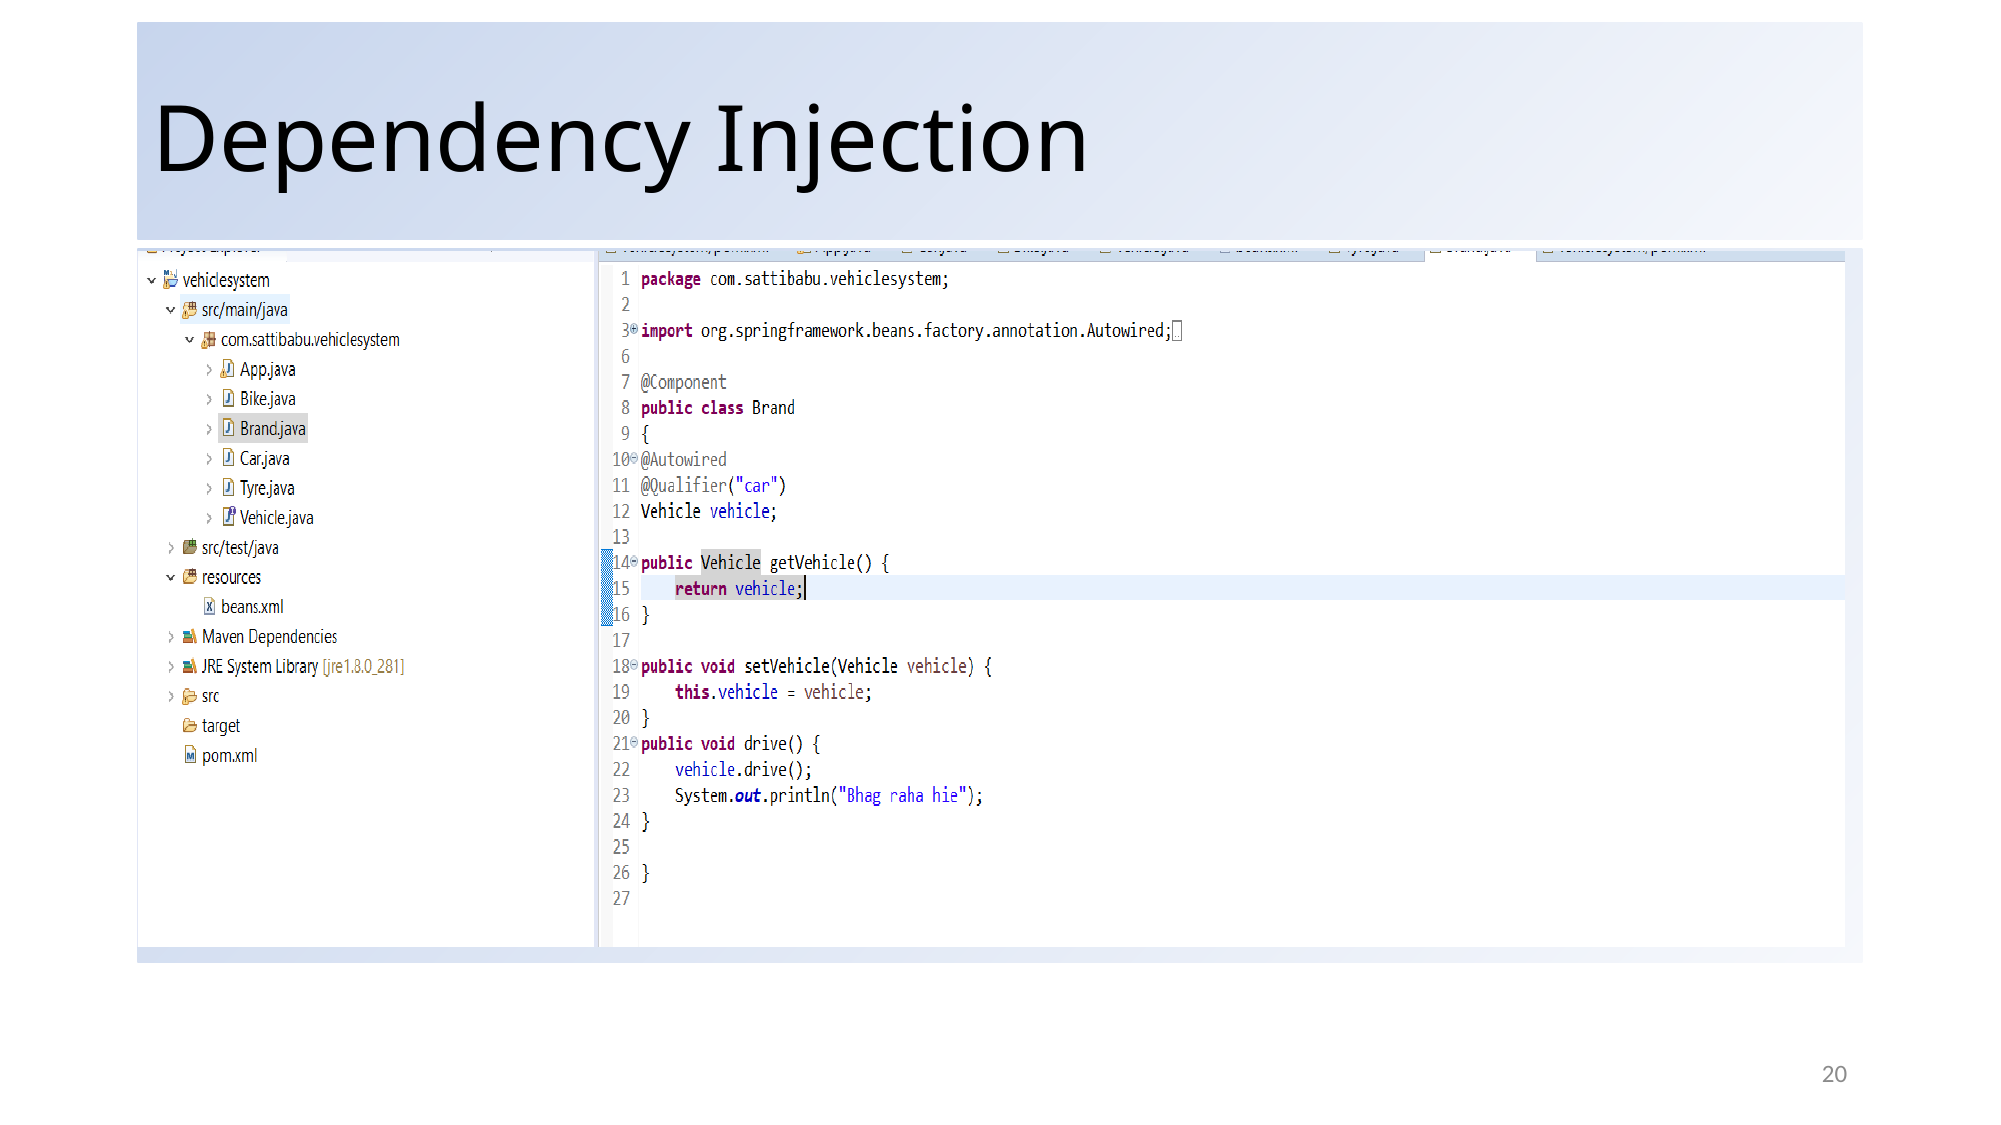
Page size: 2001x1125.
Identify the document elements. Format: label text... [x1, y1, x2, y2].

picture [137, 251, 1845, 947]
slide_number 20 [1412, 1042, 1863, 1103]
list [137, 308, 1863, 963]
list [137, 248, 1863, 307]
title Dependency Injection [137, 22, 1863, 240]
